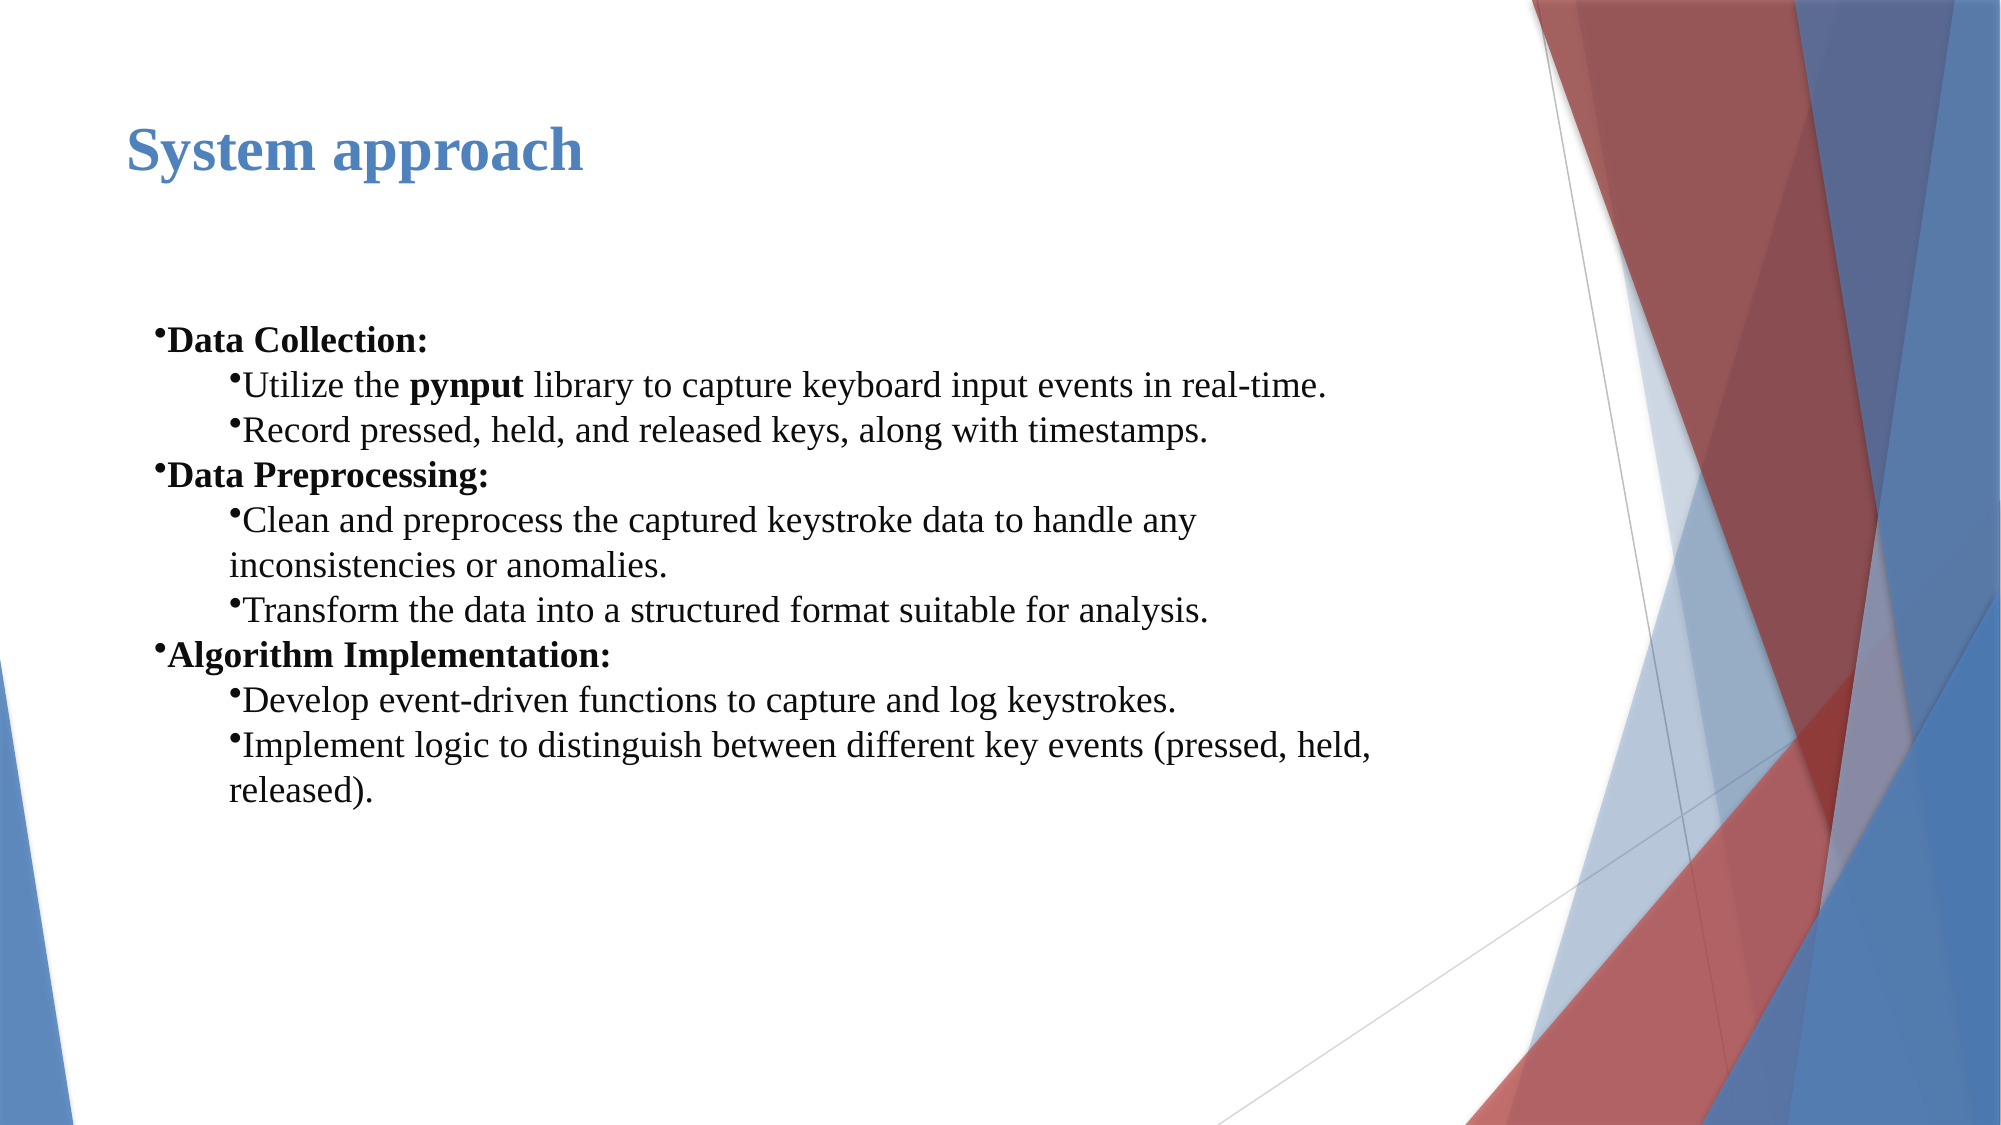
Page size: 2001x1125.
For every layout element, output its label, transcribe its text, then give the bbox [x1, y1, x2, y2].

title System approach [111, 99, 1522, 317]
list Data Collection: Utilize the pynput library to capture keyboard input events in real-time. Record pressed, held, and released keys, along with timestamps. Data Preprocessing: Clean and preprocess the captured keystroke data to handle any inconsistencies or anomalies. Transform the data into a structured format suitable for analysis. Algorithm Implementation: Develop event-driven functions to capture and log keystrokes. Implement logic to distinguish between different key events (pressed, held, released). [154, 211, 1417, 914]
